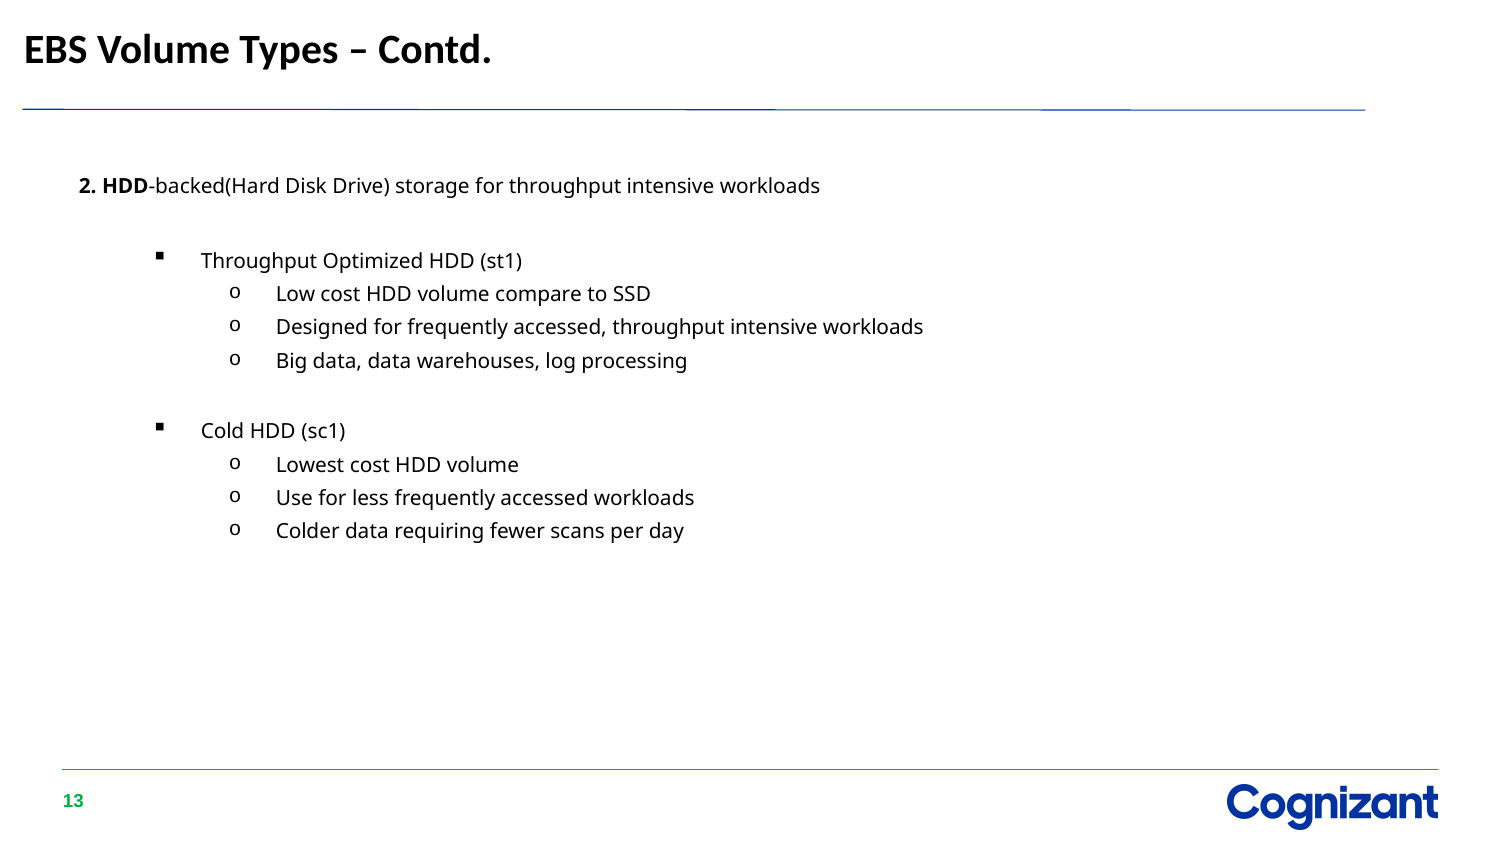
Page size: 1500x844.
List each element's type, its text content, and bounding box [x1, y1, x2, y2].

text_box 2. HDD-backed(Hard Disk Drive) storage for throughput intensive workloads Throughput Optimized HDD (st1) Low cost HDD volume compare to SSD Designed for frequently accessed, throughput intensive workloads Big data, data warehouses, log processing Cold HDD (sc1) Lowest cost HDD volume Use for less frequently accessed workloads Colder data requiring fewer scans per day [64, 127, 1401, 760]
picture [1227, 784, 1438, 830]
text_box 13 [63, 787, 101, 813]
title EBS Volume Types – Contd. [24, 27, 1400, 85]
